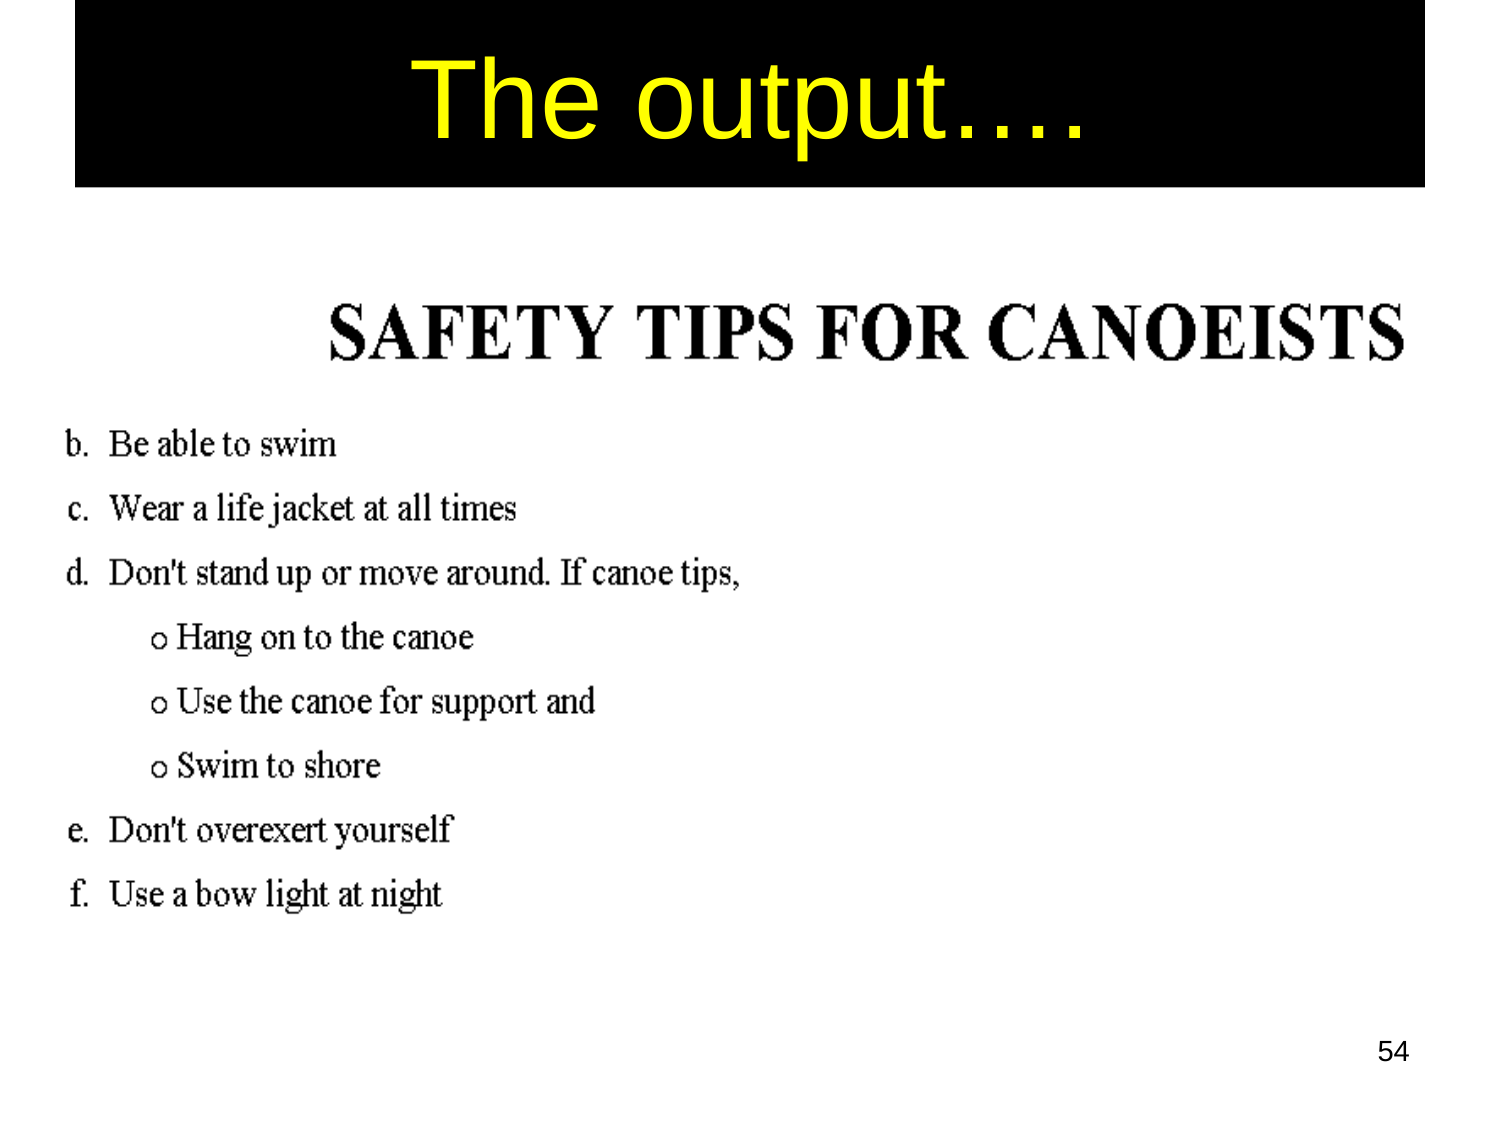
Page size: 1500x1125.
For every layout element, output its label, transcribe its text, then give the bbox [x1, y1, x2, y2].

picture [37, 271, 1463, 938]
title The output…. [74, 0, 1426, 188]
slide_number 54 [1074, 1024, 1426, 1103]
